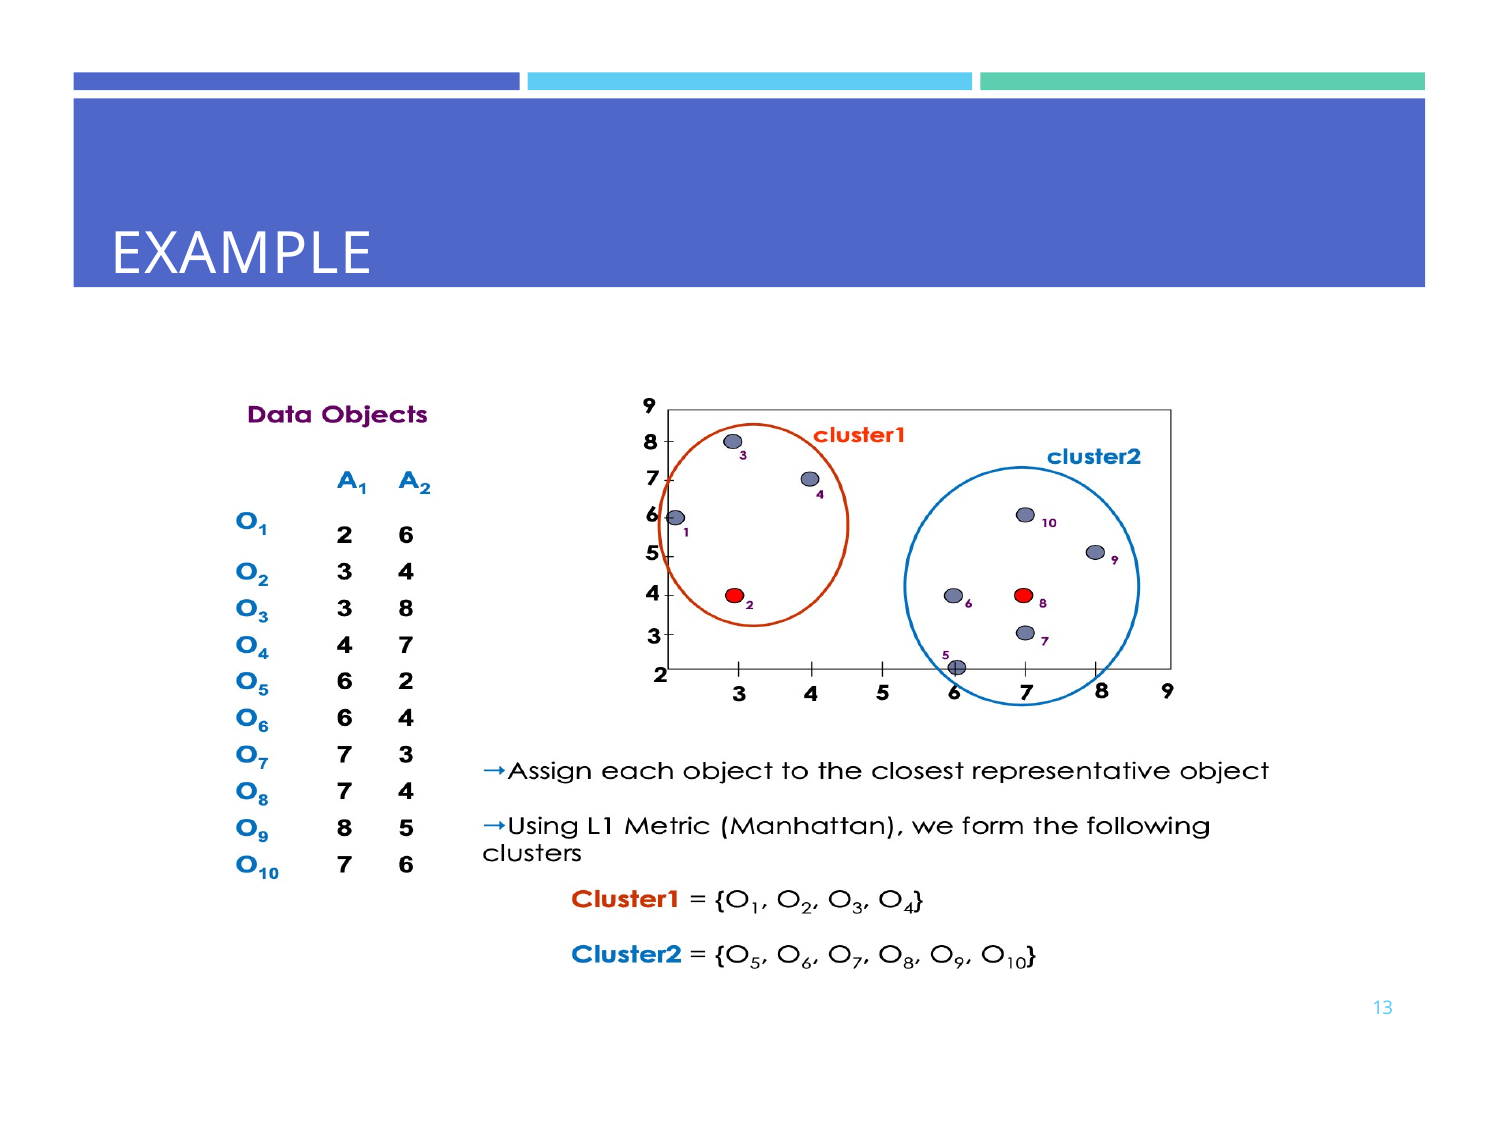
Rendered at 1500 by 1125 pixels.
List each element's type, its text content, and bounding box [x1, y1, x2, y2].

title EXAMPLE [73, 98, 1426, 288]
slide_number 13 [1365, 995, 1398, 1125]
picture [235, 397, 1269, 969]
